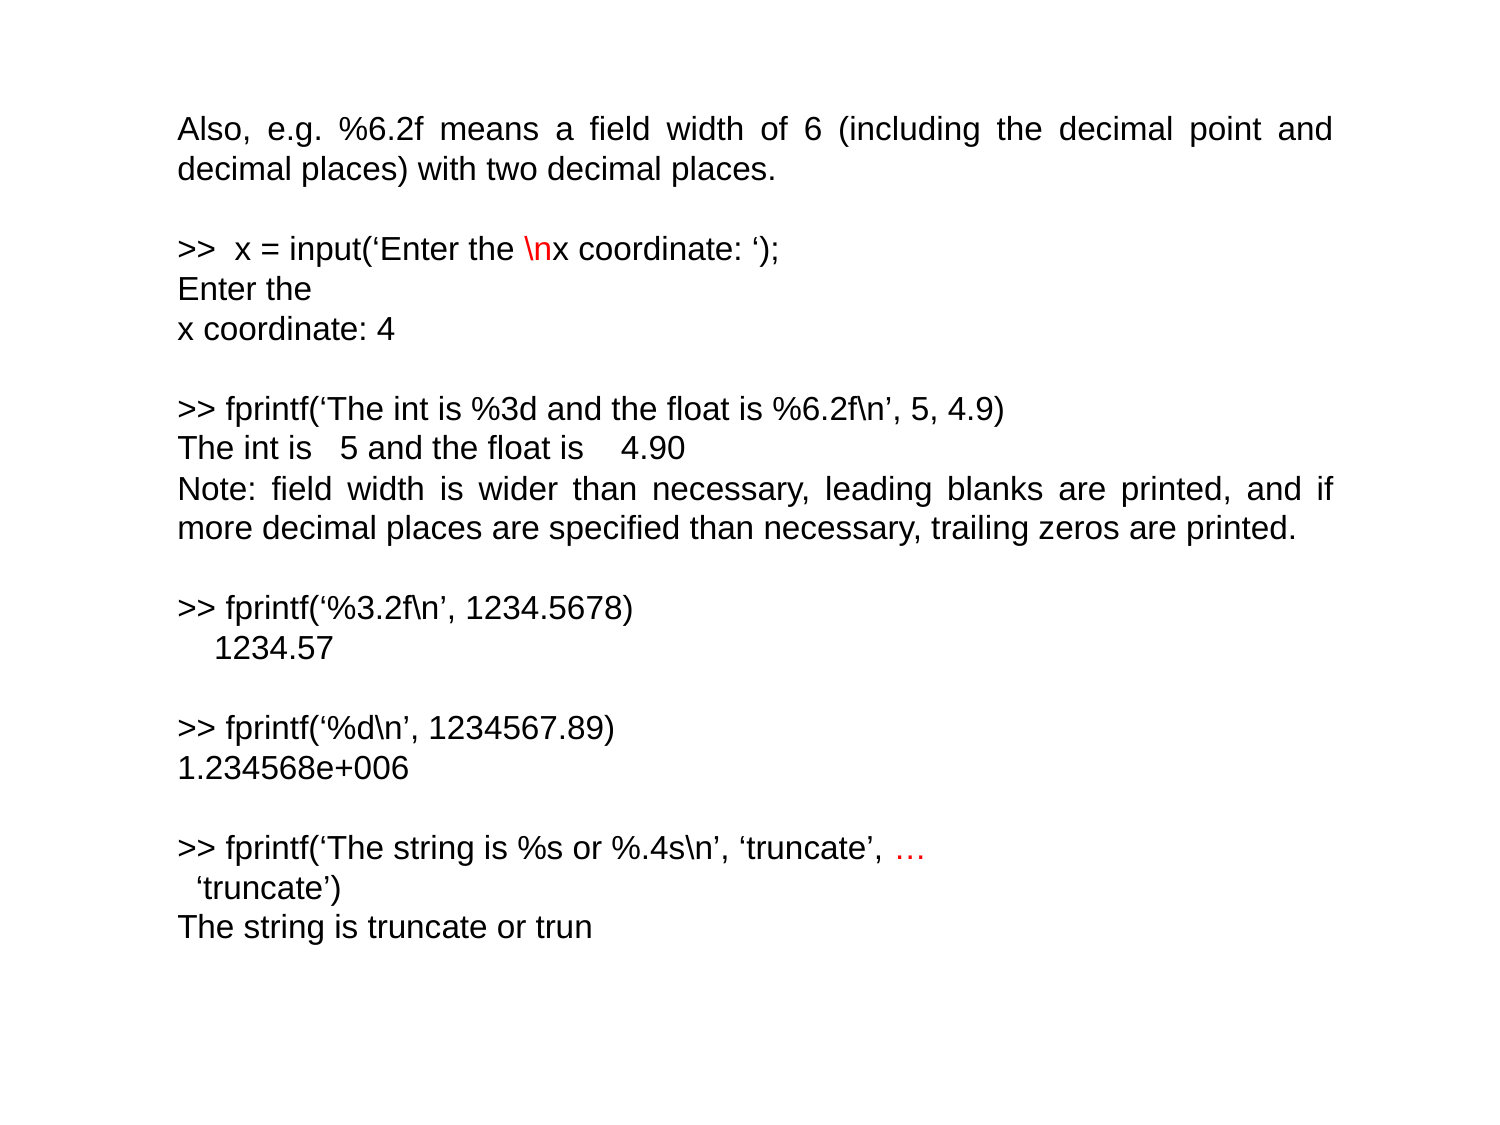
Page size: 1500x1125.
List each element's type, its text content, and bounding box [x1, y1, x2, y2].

text_box Also, e.g. %6.2f means a field width of 6 (including the decimal point and decimal places) with two decimal places. >> x = input(‘Enter the \nx coordinate: ‘); Enter the x coordinate: 4 >> fprintf(‘The int is %3d and the float is %6.2f\n’, 5, 4.9) The int is 5 and the float is 4.90 Note: field width is wider than necessary, leading blanks are printed, and if more decimal places are specified than necessary, trailing zeros are printed. >> fprintf(‘%3.2f\n’, 1234.5678) 1234.57 >> fprintf(‘%d\n’, 1234567.89) 1.234568e+006 >> fprintf(‘The string is %s or %.4s\n’, ‘truncate’, … ‘truncate’) The string is truncate or trun [162, 99, 1350, 993]
